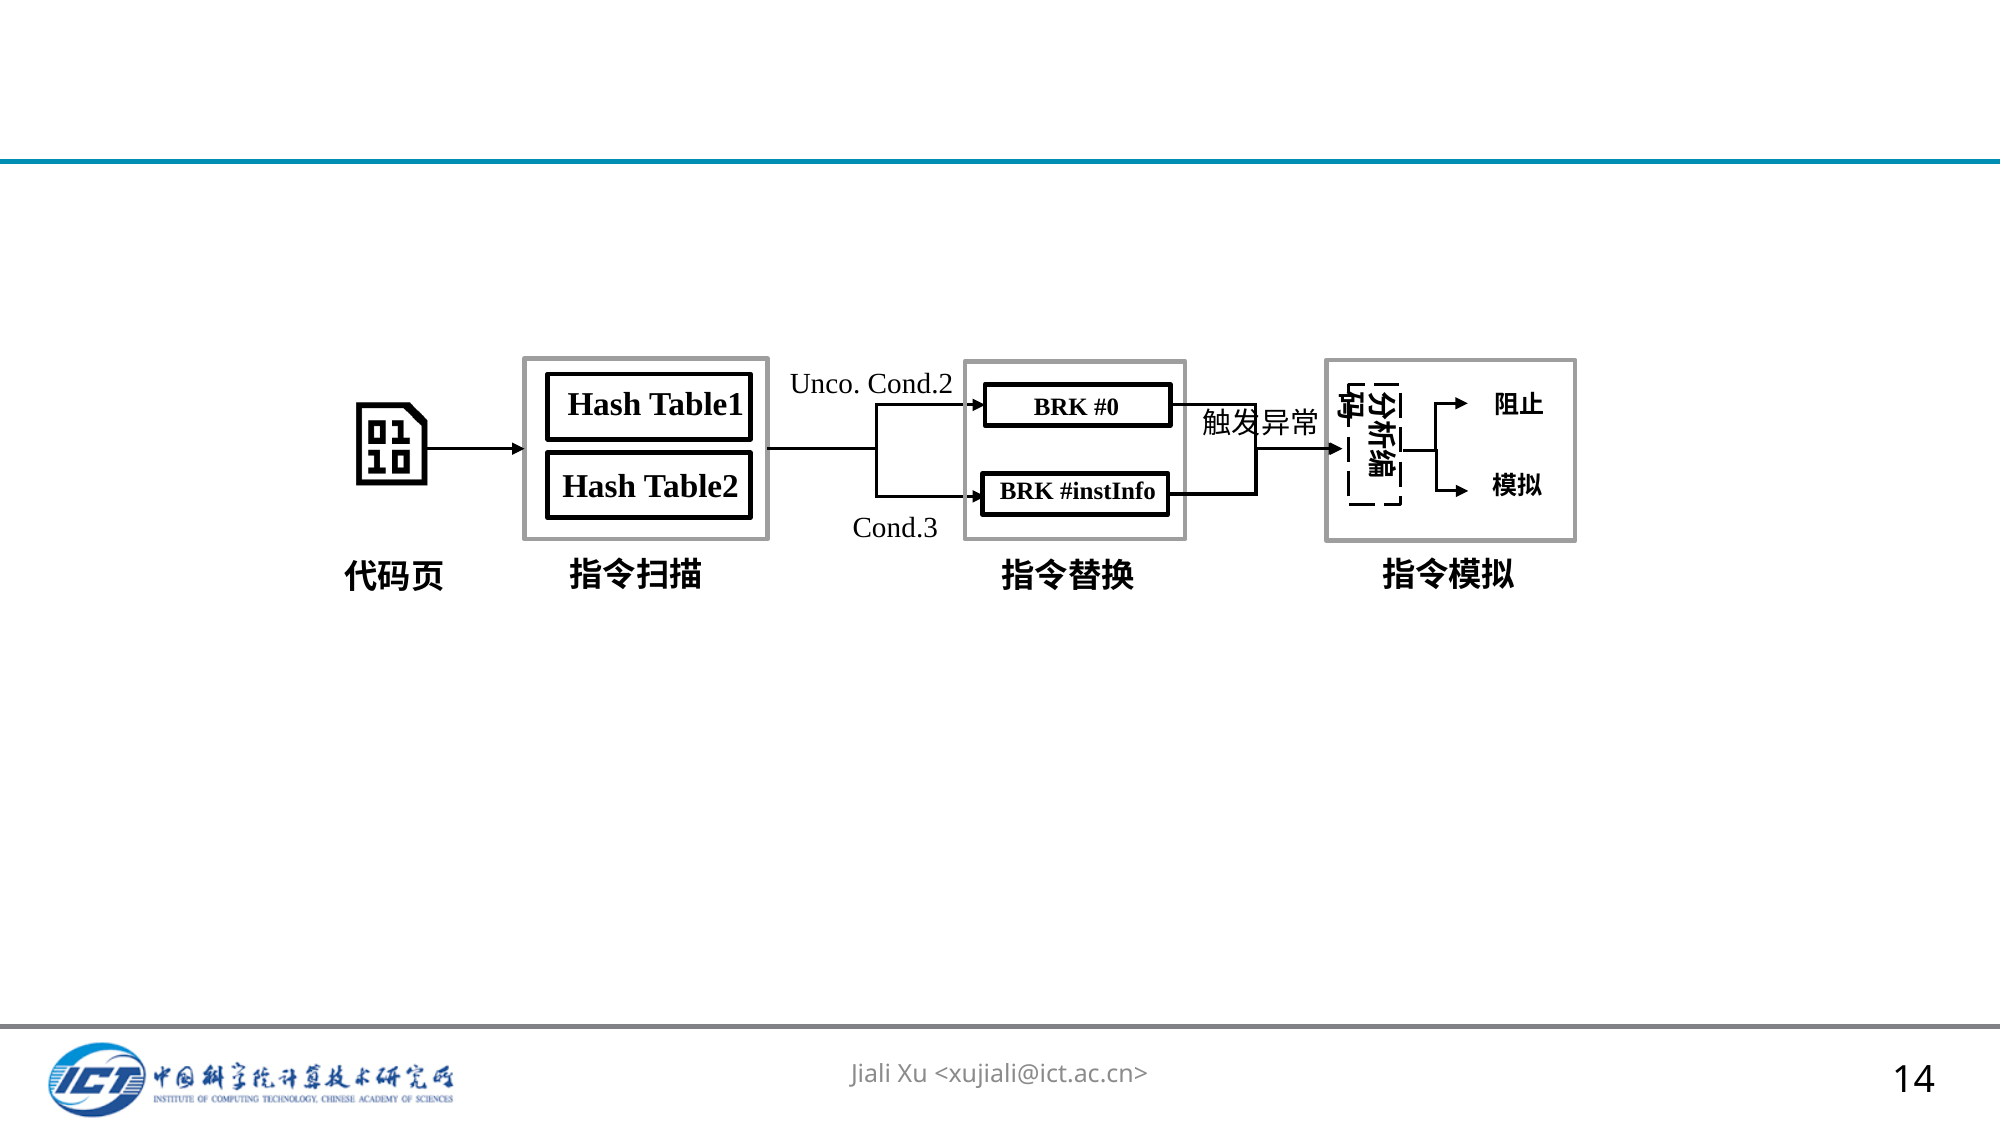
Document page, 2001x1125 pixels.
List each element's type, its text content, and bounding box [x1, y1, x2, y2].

slide_number 14 [1877, 1048, 1961, 1108]
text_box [329, 358, 1619, 601]
footer Jiali Xu <xujiali@ict.ac.cn> [662, 1042, 1338, 1103]
picture [35, 1033, 490, 1125]
